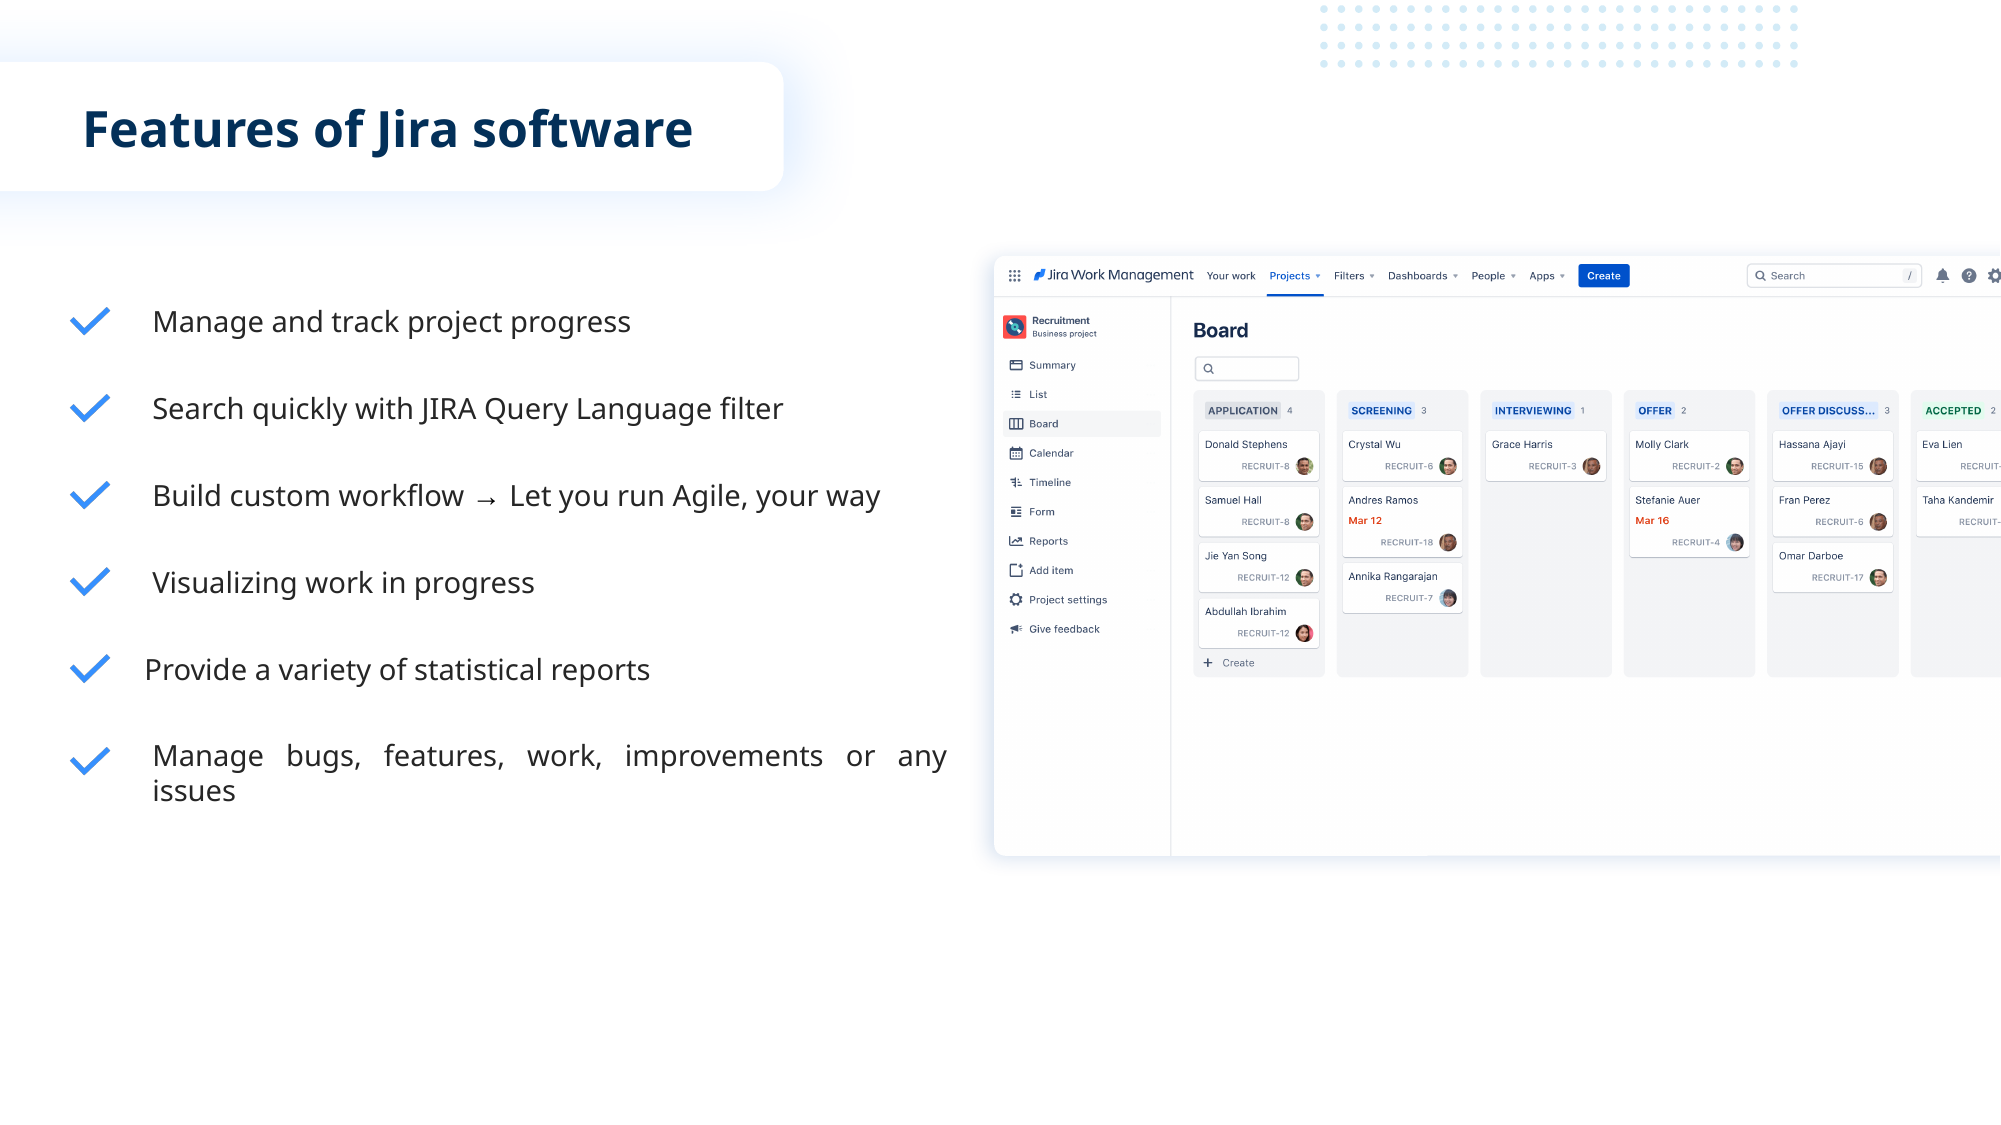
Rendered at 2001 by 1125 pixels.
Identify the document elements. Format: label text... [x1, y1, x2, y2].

text_box [1320, 23, 1328, 32]
text_box [1389, 23, 1398, 32]
text_box [1633, 5, 1642, 13]
text_box [1372, 5, 1380, 13]
text_box [1581, 23, 1589, 32]
text_box [1511, 60, 1520, 68]
text_box [0, 59, 786, 194]
text_box [1529, 23, 1537, 32]
text_box [1355, 5, 1363, 13]
text_box [1598, 60, 1607, 68]
text_box [1633, 60, 1642, 68]
text_box [1685, 5, 1694, 13]
text_box [1598, 41, 1607, 50]
text_box [1511, 41, 1520, 50]
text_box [68, 295, 963, 347]
text_box [1389, 5, 1398, 13]
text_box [68, 730, 963, 817]
text_box [1668, 41, 1676, 50]
text_box [1737, 5, 1746, 13]
text_box [1546, 5, 1555, 13]
text_box [1494, 41, 1502, 50]
text_box [1685, 23, 1694, 32]
text_box [1407, 5, 1415, 13]
text_box [1703, 23, 1711, 32]
text_box [1668, 23, 1676, 32]
text_box [1790, 23, 1798, 32]
text_box [1703, 41, 1711, 50]
text_box [1407, 60, 1415, 68]
text_box [1772, 41, 1781, 50]
text_box [1355, 60, 1363, 68]
text_box [1372, 23, 1380, 32]
text_box [1737, 41, 1746, 50]
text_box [68, 643, 1286, 695]
text_box [1720, 60, 1729, 68]
text_box [1424, 23, 1433, 32]
text_box [1790, 5, 1798, 13]
text_box [1563, 5, 1572, 13]
text_box [1424, 5, 1433, 13]
text_box [1685, 60, 1694, 68]
text_box [1546, 23, 1555, 32]
text_box [1616, 5, 1624, 13]
text_box [1581, 60, 1589, 68]
text_box [1424, 41, 1433, 50]
picture [993, 255, 2001, 856]
text_box [1755, 41, 1763, 50]
text_box [1442, 41, 1450, 50]
text_box [1511, 23, 1520, 32]
text_box [1389, 60, 1398, 68]
text_box [1355, 23, 1363, 32]
text_box [1407, 41, 1415, 50]
text_box [1337, 41, 1346, 50]
text_box [1563, 23, 1572, 32]
text_box [1320, 5, 1328, 13]
text_box Features of Jira software [0, 89, 777, 165]
text_box [1737, 23, 1746, 32]
text_box [1459, 23, 1467, 32]
text_box [1546, 60, 1555, 68]
text_box [1650, 23, 1659, 32]
text_box [1494, 5, 1502, 13]
text_box [1581, 5, 1589, 13]
text_box [1563, 60, 1572, 68]
text_box [1668, 5, 1676, 13]
text_box [1633, 23, 1642, 32]
text_box [1703, 5, 1711, 13]
text_box [1546, 41, 1555, 50]
text_box [1389, 41, 1398, 50]
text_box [68, 556, 1294, 608]
text_box [1755, 23, 1763, 32]
text_box [1320, 60, 1328, 68]
text_box [1459, 5, 1467, 13]
text_box [1703, 60, 1711, 68]
text_box [1720, 41, 1729, 50]
text_box [1650, 41, 1659, 50]
text_box [1650, 60, 1659, 68]
text_box [1337, 23, 1346, 32]
text_box [1337, 5, 1346, 13]
text_box [1476, 23, 1485, 32]
text_box [1598, 5, 1607, 13]
text_box [1685, 41, 1694, 50]
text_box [68, 469, 948, 521]
text_box [1476, 60, 1485, 68]
text_box [1650, 5, 1659, 13]
text_box [1616, 23, 1624, 32]
text_box [1529, 60, 1537, 68]
text_box [1563, 41, 1572, 50]
text_box [1616, 41, 1624, 50]
text_box [1511, 5, 1520, 13]
text_box [1772, 5, 1781, 13]
text_box [1424, 60, 1433, 68]
text_box [1407, 23, 1415, 32]
text_box [1337, 60, 1346, 68]
text_box [1442, 60, 1450, 68]
text_box [1633, 41, 1642, 50]
text_box [1772, 60, 1781, 68]
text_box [68, 382, 963, 434]
text_box [1372, 41, 1380, 50]
text_box [1476, 5, 1485, 13]
text_box [1790, 41, 1798, 50]
text_box [1529, 41, 1537, 50]
text_box [1616, 60, 1624, 68]
text_box [1720, 23, 1729, 32]
text_box [1755, 5, 1763, 13]
text_box [1581, 41, 1589, 50]
text_box [1442, 5, 1450, 13]
text_box [1459, 60, 1467, 68]
text_box [1790, 60, 1798, 68]
text_box [1772, 23, 1781, 32]
text_box [1737, 60, 1746, 68]
text_box [1494, 23, 1502, 32]
text_box [1755, 60, 1763, 68]
text_box [1476, 41, 1485, 50]
text_box [1355, 41, 1363, 50]
text_box [1529, 5, 1537, 13]
text_box [1442, 23, 1450, 32]
text_box [1320, 41, 1328, 50]
text_box [1372, 60, 1380, 68]
text_box [1459, 41, 1467, 50]
text_box [1598, 23, 1607, 32]
text_box [1720, 5, 1729, 13]
text_box [1668, 60, 1676, 68]
text_box [1494, 60, 1502, 68]
